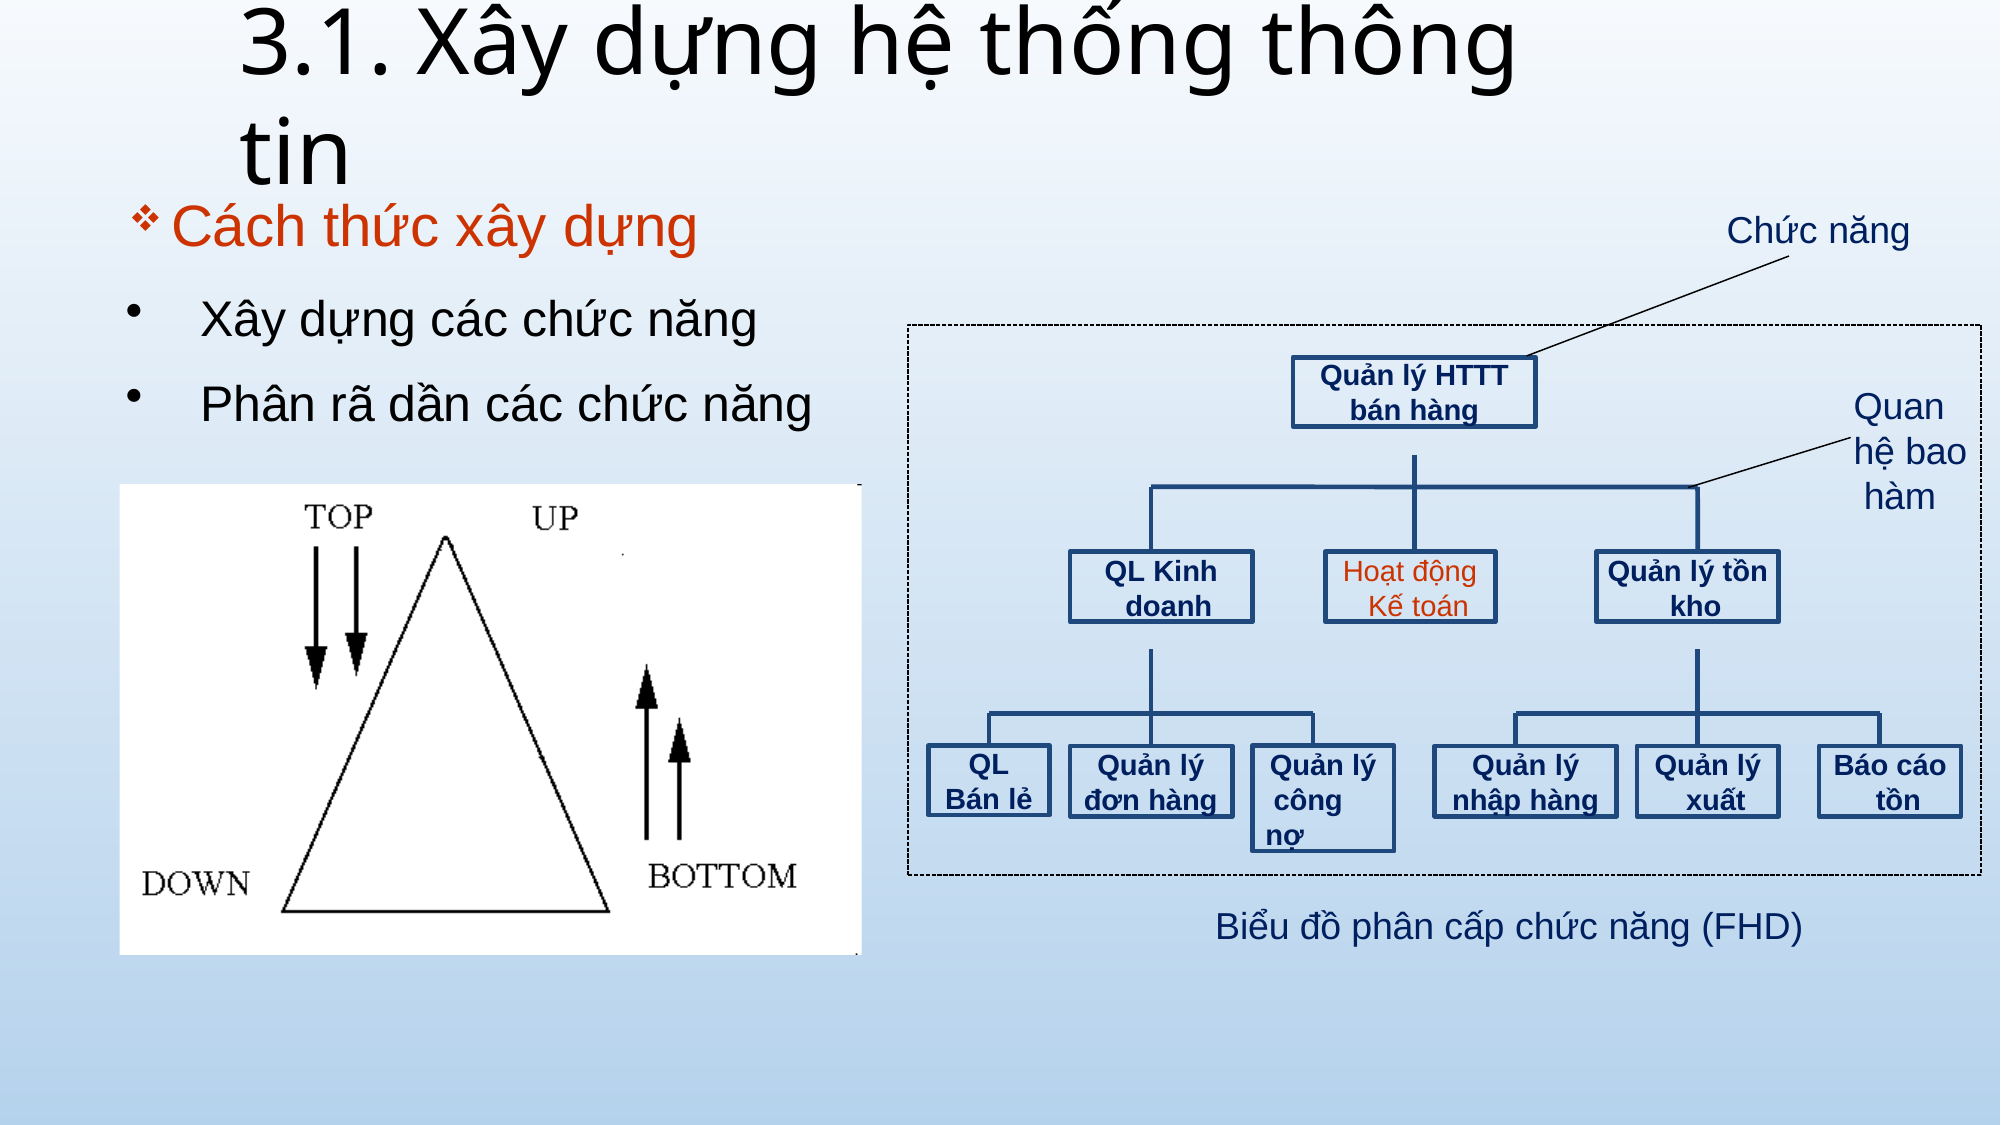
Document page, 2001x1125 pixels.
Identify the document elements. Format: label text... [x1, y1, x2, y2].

text_box Biểu đồ phân cấp chức năng (FHD) [1213, 899, 1809, 947]
title 3.1. Xây dựng hệ thống thông tin [237, 0, 1576, 203]
text_box [119, 484, 862, 955]
text_box Xây dựng các chức năng Phân rã dần các chức năng [123, 259, 818, 432]
text_box Cách thức xây dựng [126, 186, 703, 259]
text_box Chức năng [1724, 204, 1914, 252]
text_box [907, 324, 1982, 876]
